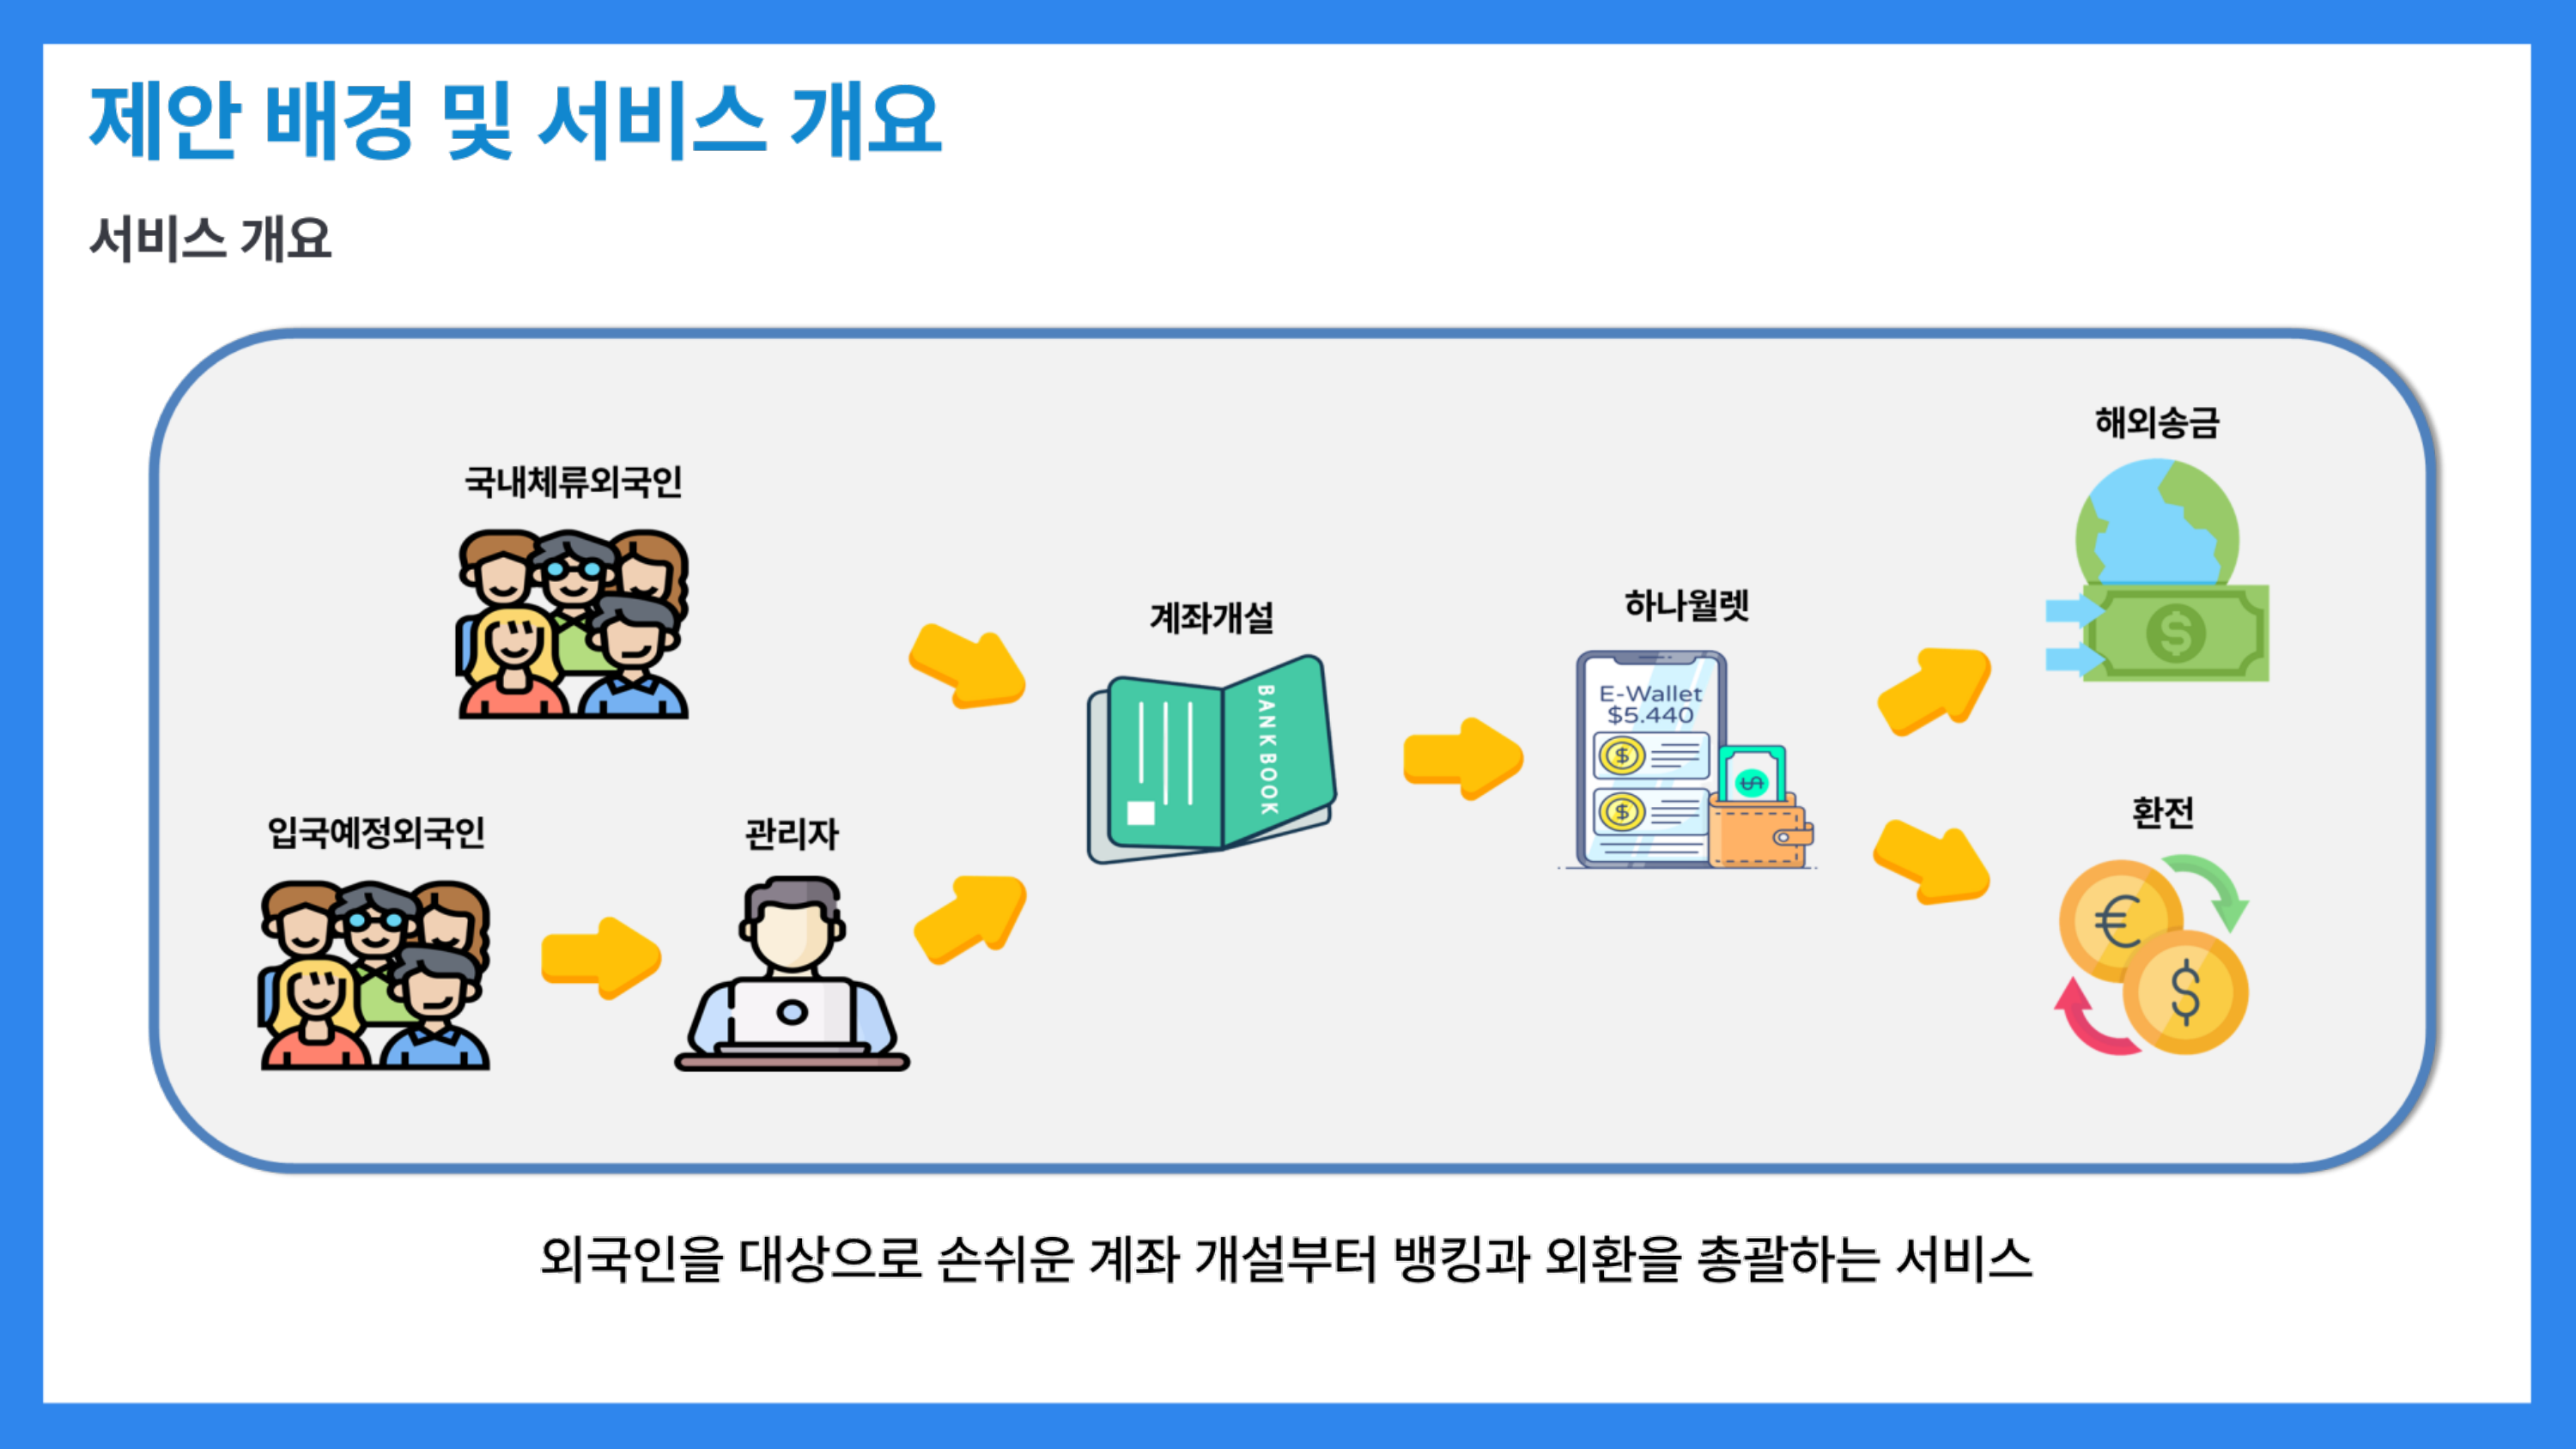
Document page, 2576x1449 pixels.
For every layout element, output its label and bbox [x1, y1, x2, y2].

text_box [0, 0, 2576, 1449]
picture [356, 1187, 2200, 1386]
text_box [145, 320, 2450, 1182]
text_box [88, 62, 1224, 277]
